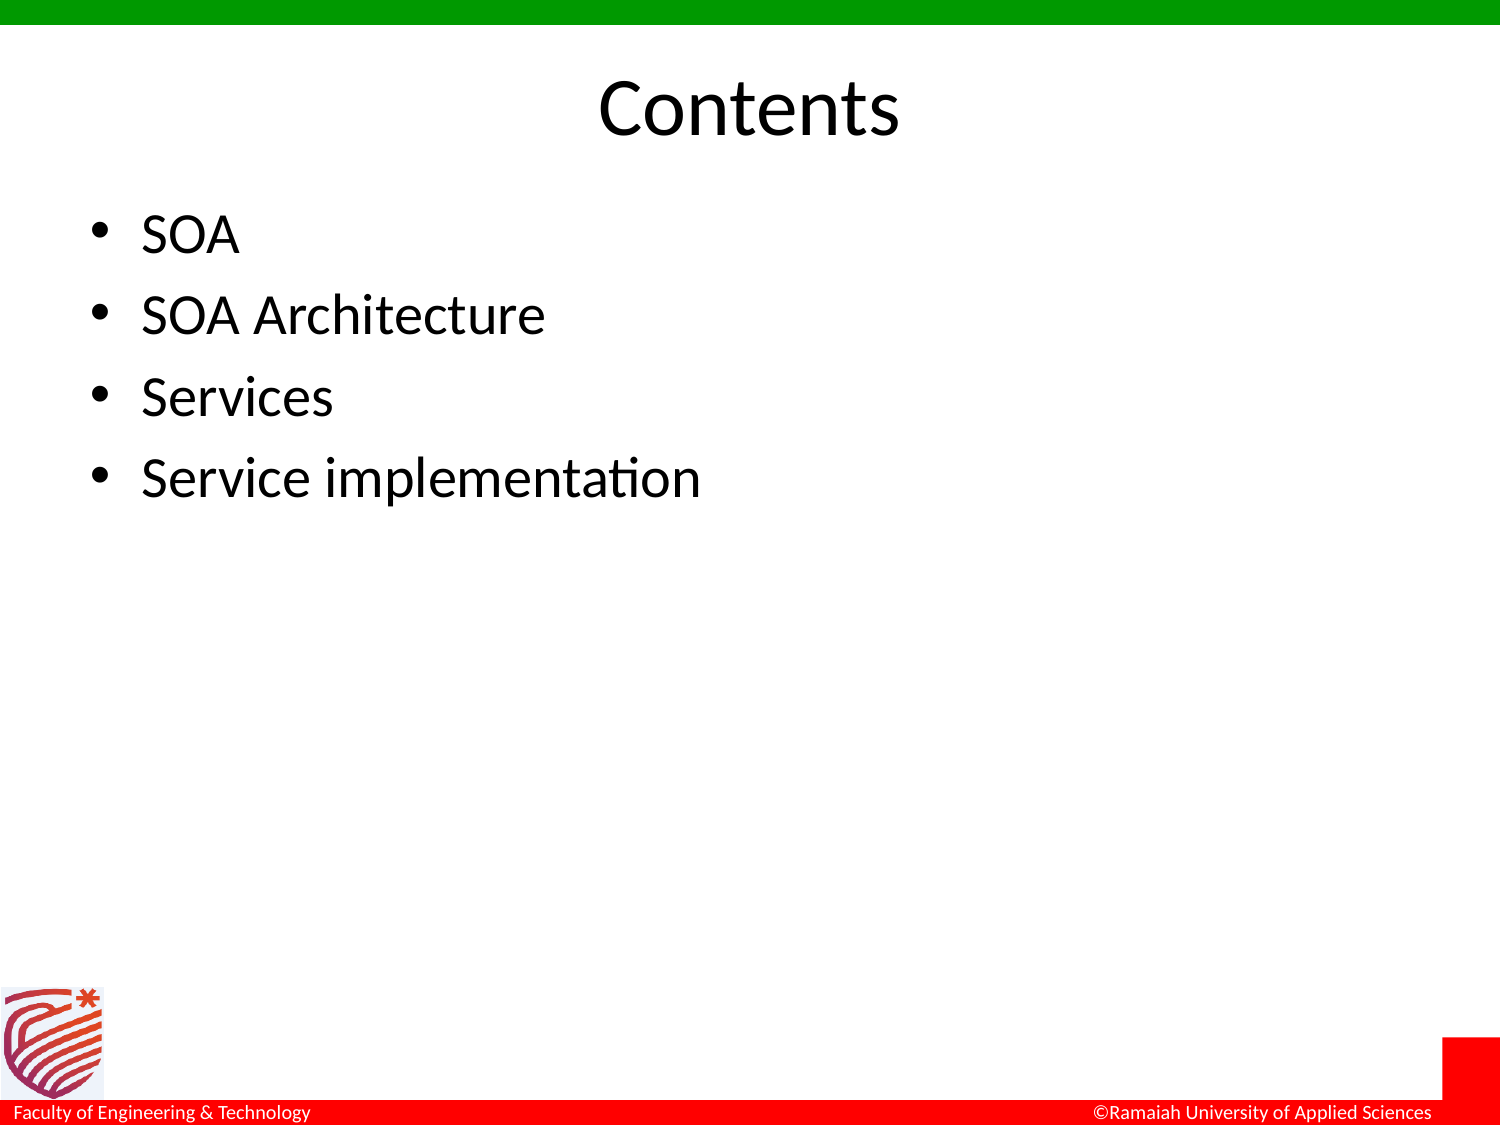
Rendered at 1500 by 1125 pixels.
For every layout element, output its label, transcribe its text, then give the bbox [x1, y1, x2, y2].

picture [1, 987, 104, 1100]
title Contents [75, 45, 1425, 187]
list SOA SOA Architecture Services Service implementation [75, 187, 1425, 930]
